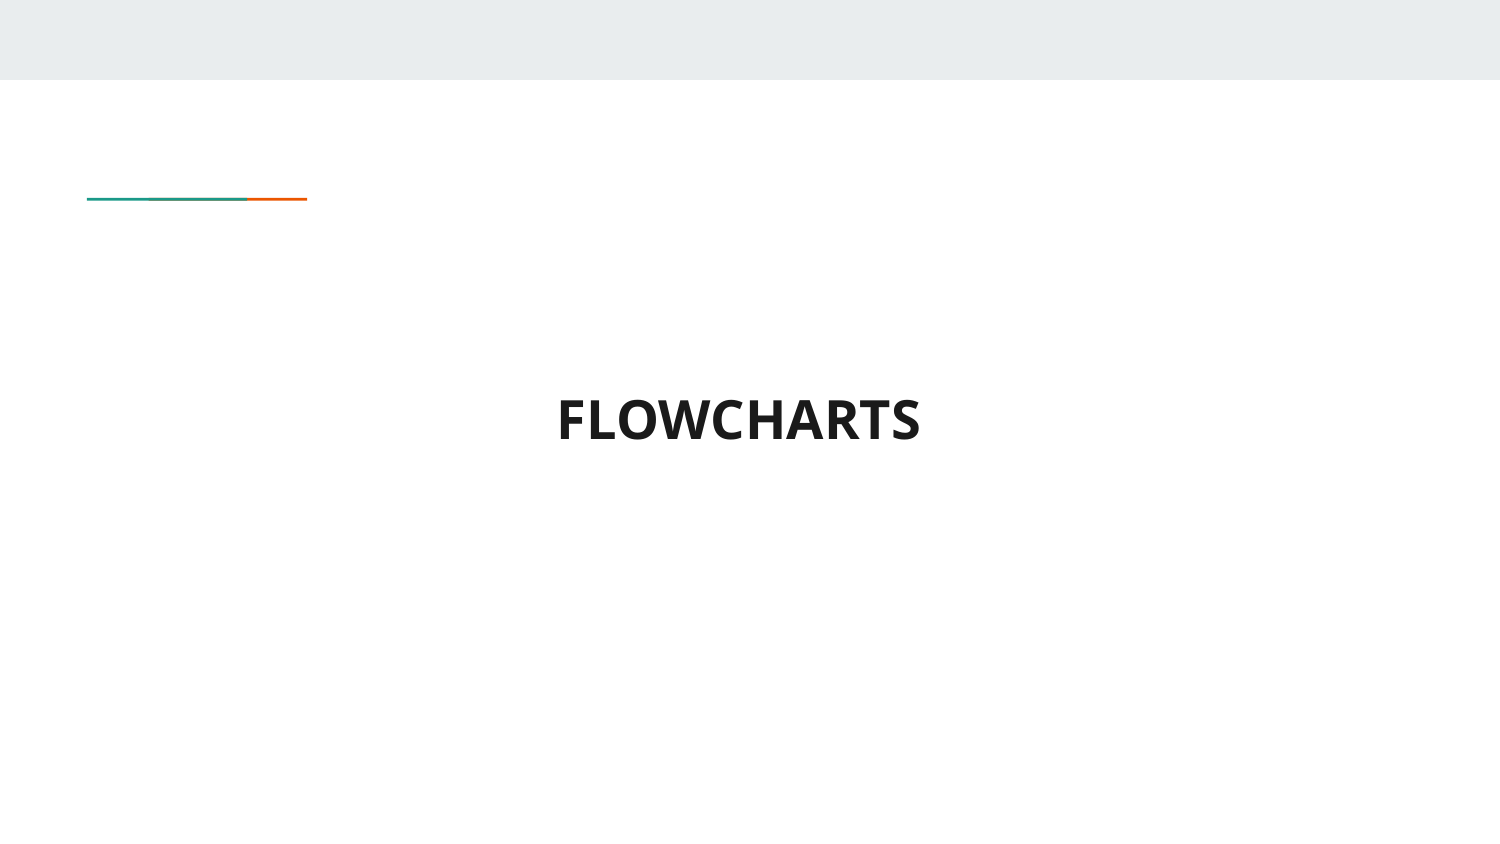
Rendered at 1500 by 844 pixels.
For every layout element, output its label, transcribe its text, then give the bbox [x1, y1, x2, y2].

title FLOWCHARTS [541, 370, 1500, 474]
